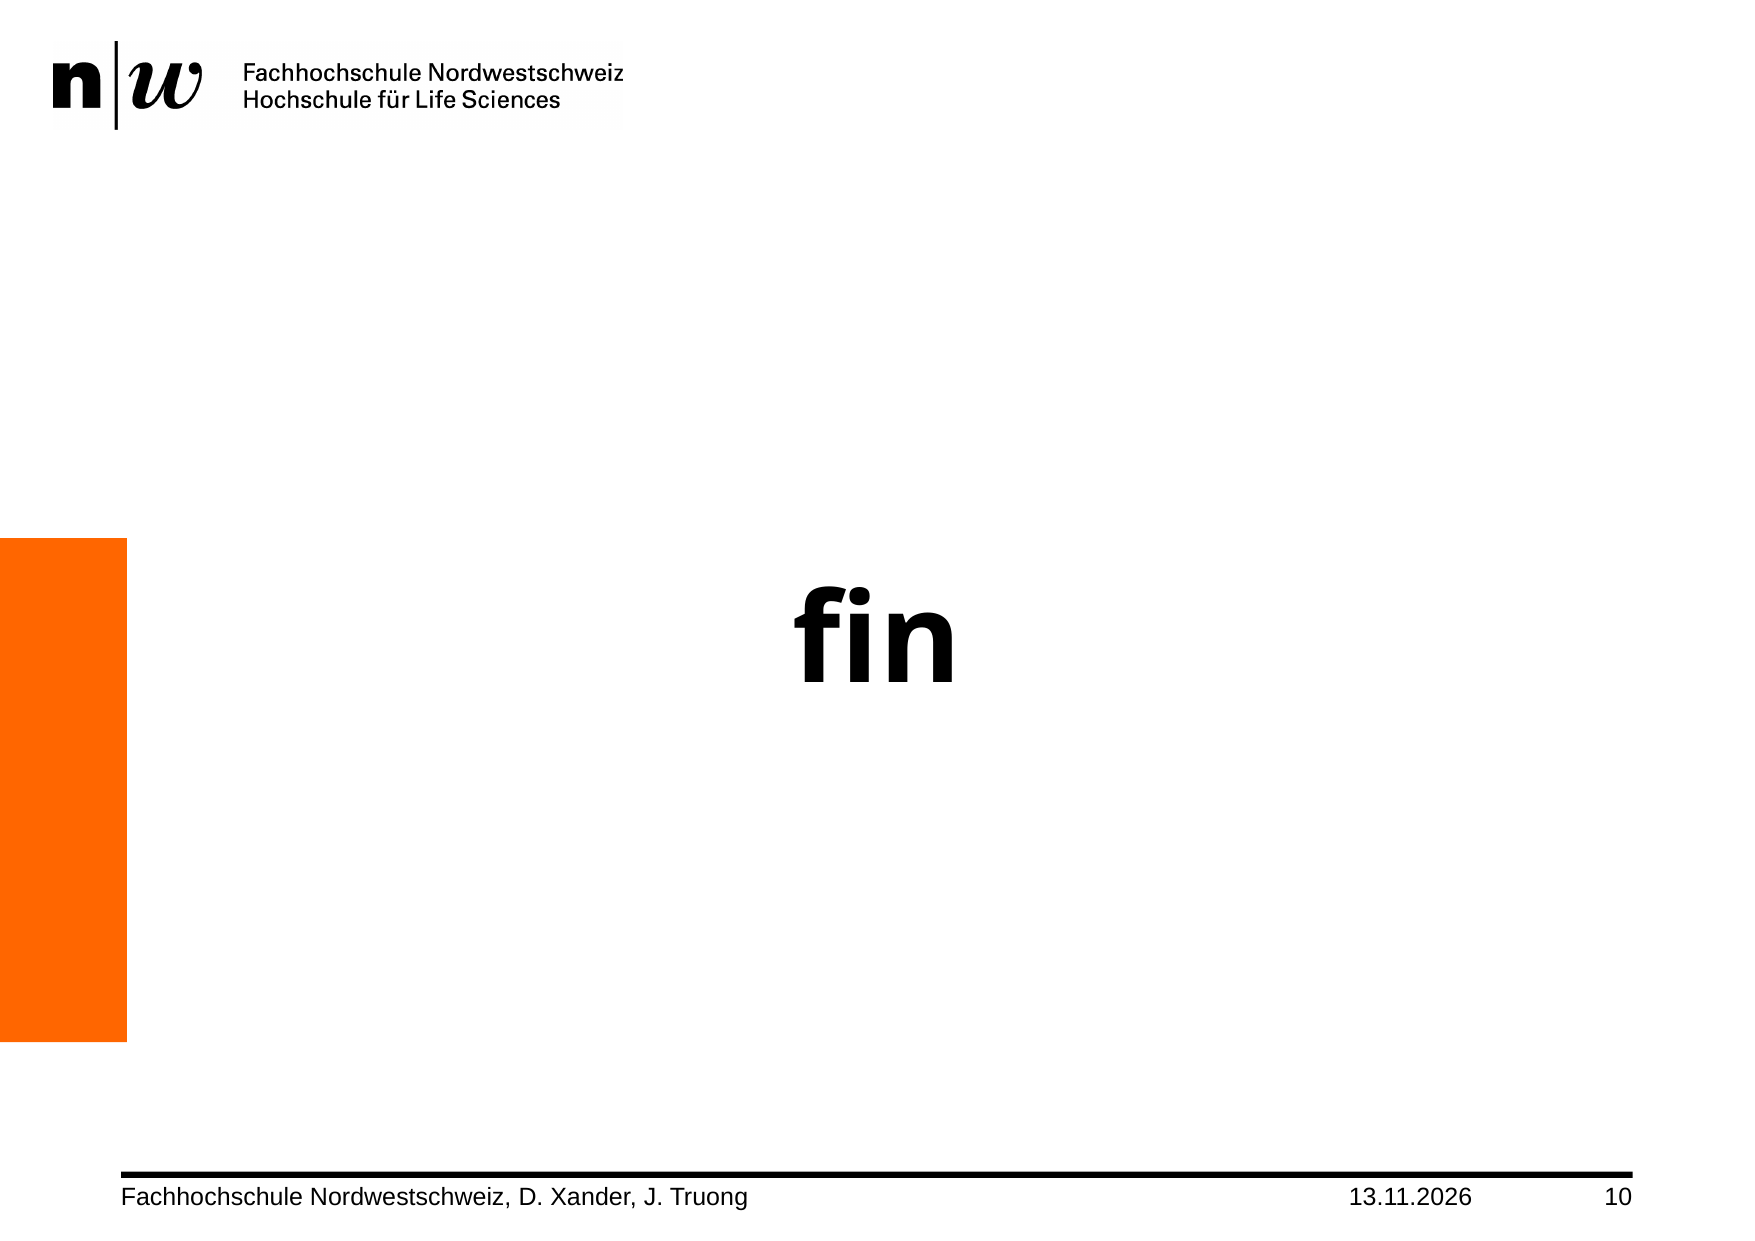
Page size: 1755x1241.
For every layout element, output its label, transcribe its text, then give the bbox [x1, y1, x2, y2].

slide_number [1349, 1180, 1490, 1211]
footer Fachhochschule Nordwestschweiz, D. Xander, J. Truong [120, 1180, 1349, 1211]
list fin [120, 360, 1633, 1093]
text_box [0, 538, 127, 1043]
picture [53, 41, 623, 130]
slide_number 10 [1490, 1180, 1633, 1211]
